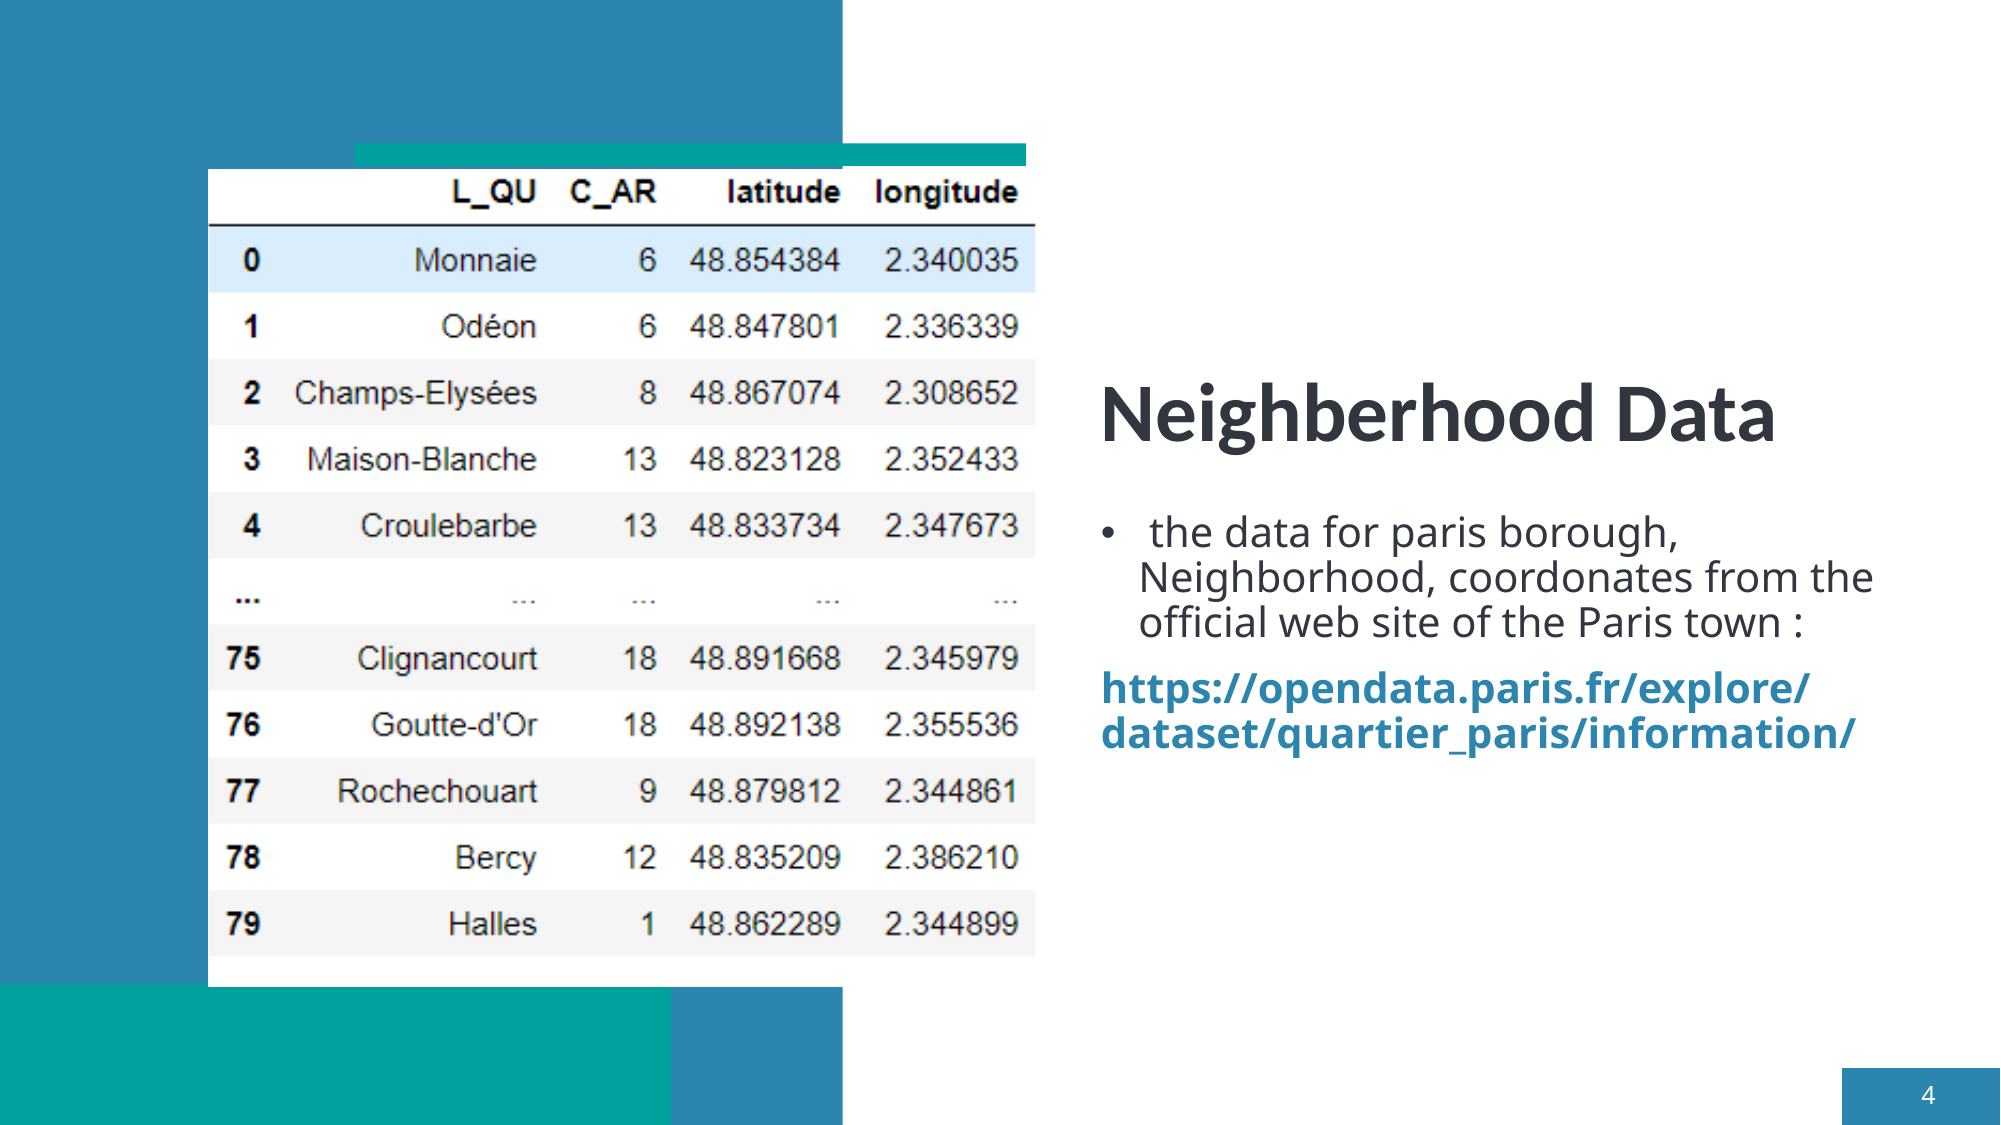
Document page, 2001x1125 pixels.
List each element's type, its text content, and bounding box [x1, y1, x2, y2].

title Neighberhood Data [1085, 212, 1951, 468]
list the data for paris borough, Neighborhood, coordonates from the official web site of the Paris town : https://opendata.paris.fr/explore/dataset/quartier_paris/information/ [1085, 504, 1951, 924]
picture [208, 169, 1052, 987]
slide_number 4 [1889, 1079, 1951, 1114]
